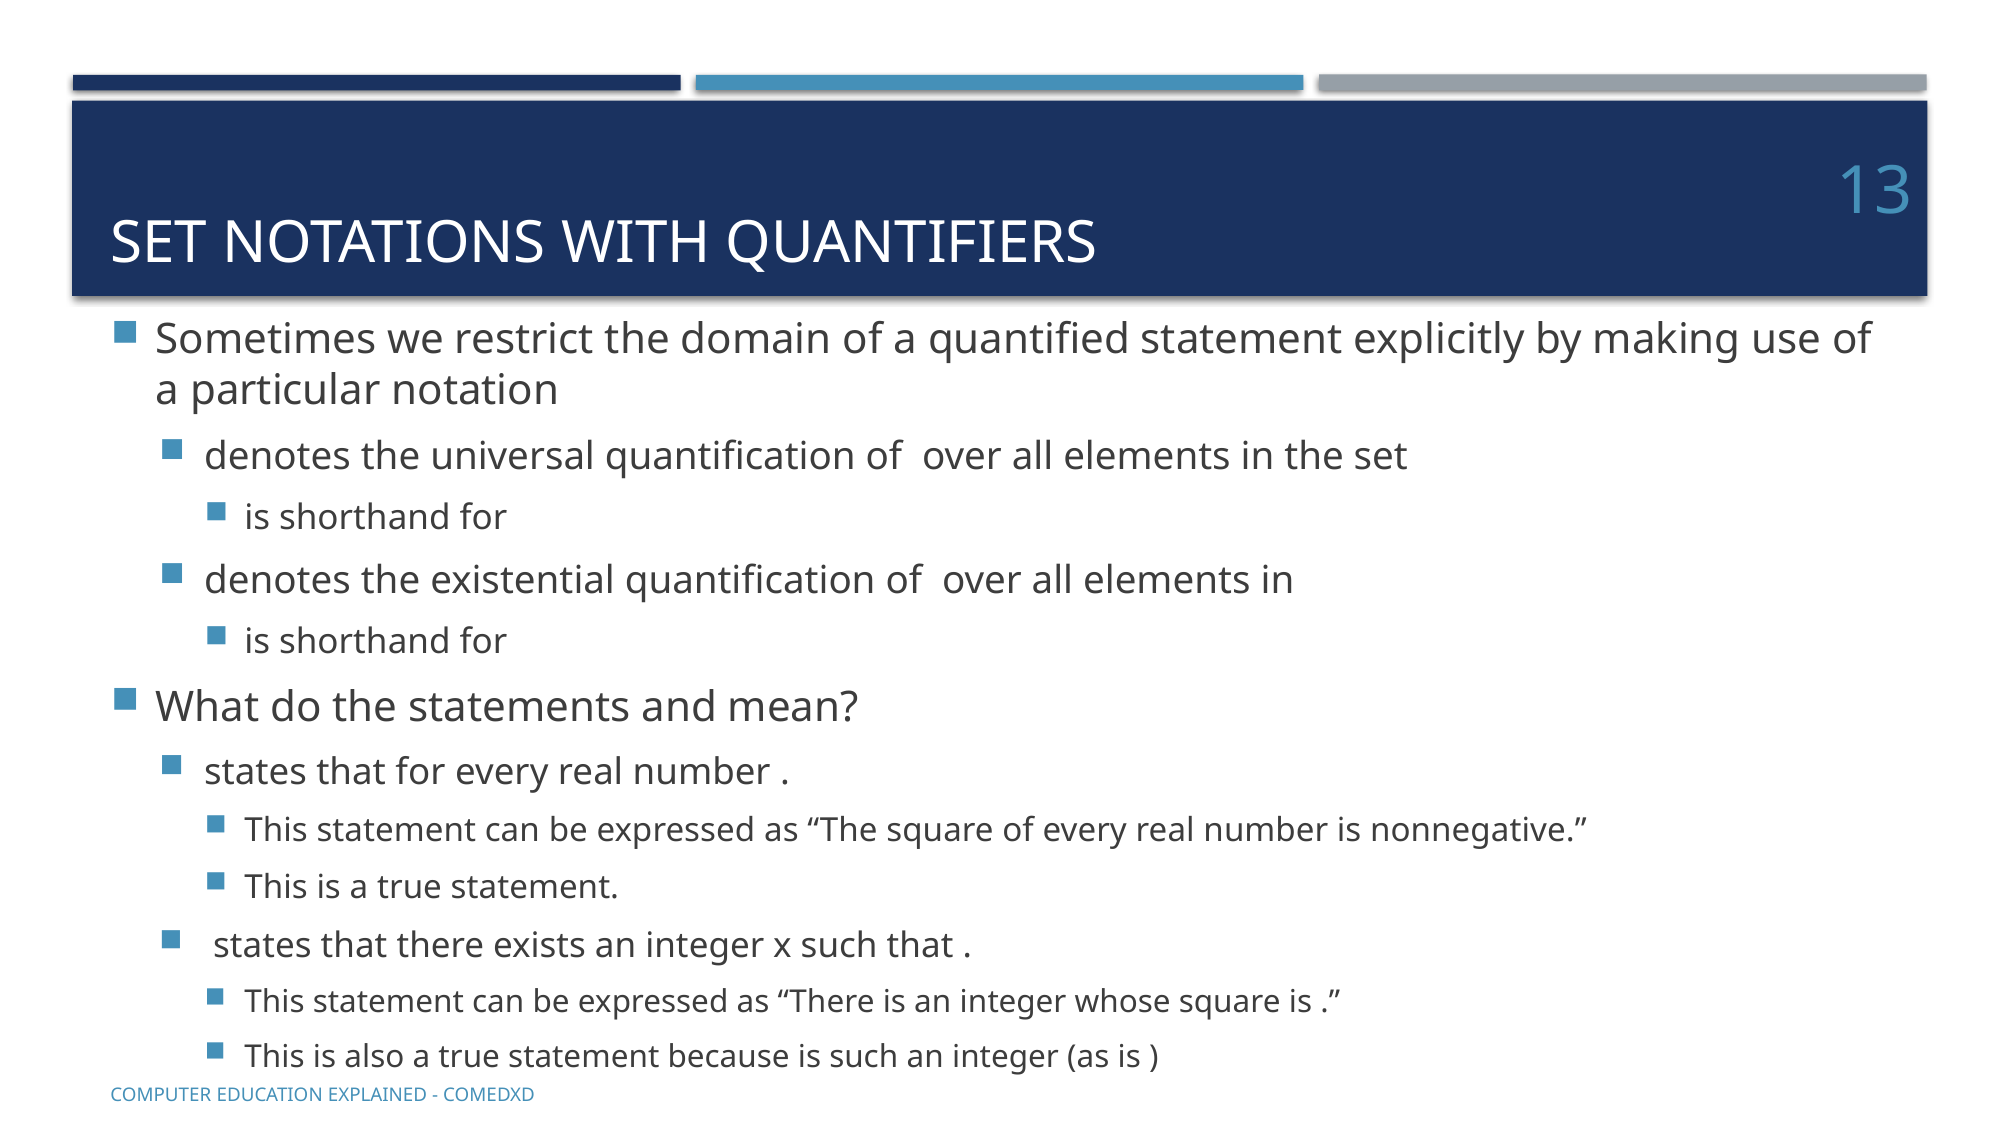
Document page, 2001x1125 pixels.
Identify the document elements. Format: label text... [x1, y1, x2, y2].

footer COMputer EDucation EXplaineD - Comedxd [95, 1065, 1230, 1125]
title Set notations with quantifiers [95, 115, 1905, 282]
slide_number 13 [1754, 161, 1928, 222]
